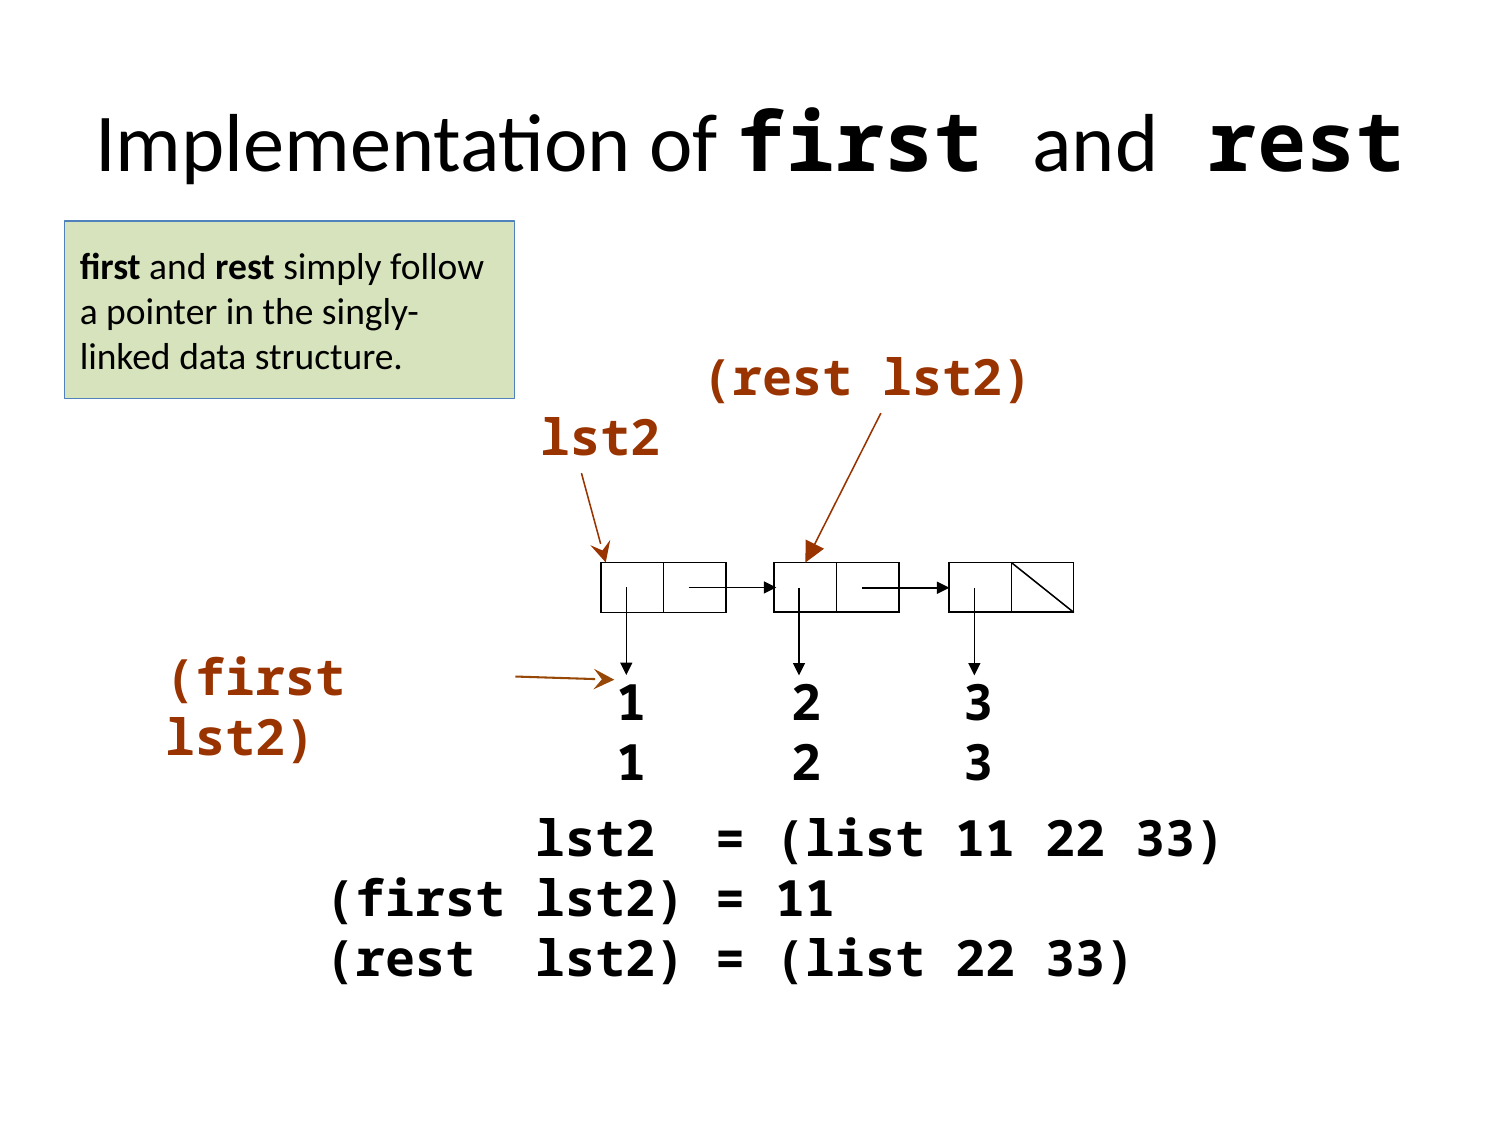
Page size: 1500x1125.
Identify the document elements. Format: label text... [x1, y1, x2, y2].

text_box lst2 = (list 11 22 33) (first lst2) = 11 (rest lst2) = (list 22 33) [310, 799, 1363, 997]
title Implementation of first and rest [75, 45, 1425, 233]
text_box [149, 637, 615, 714]
text_box lst2 [525, 398, 682, 474]
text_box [601, 562, 727, 613]
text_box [581, 472, 606, 563]
text_box 11 [601, 662, 688, 739]
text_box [687, 337, 1075, 563]
text_box first and rest simply follow a pointer in the singly-linked data structure. [64, 220, 515, 399]
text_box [773, 570, 1075, 739]
